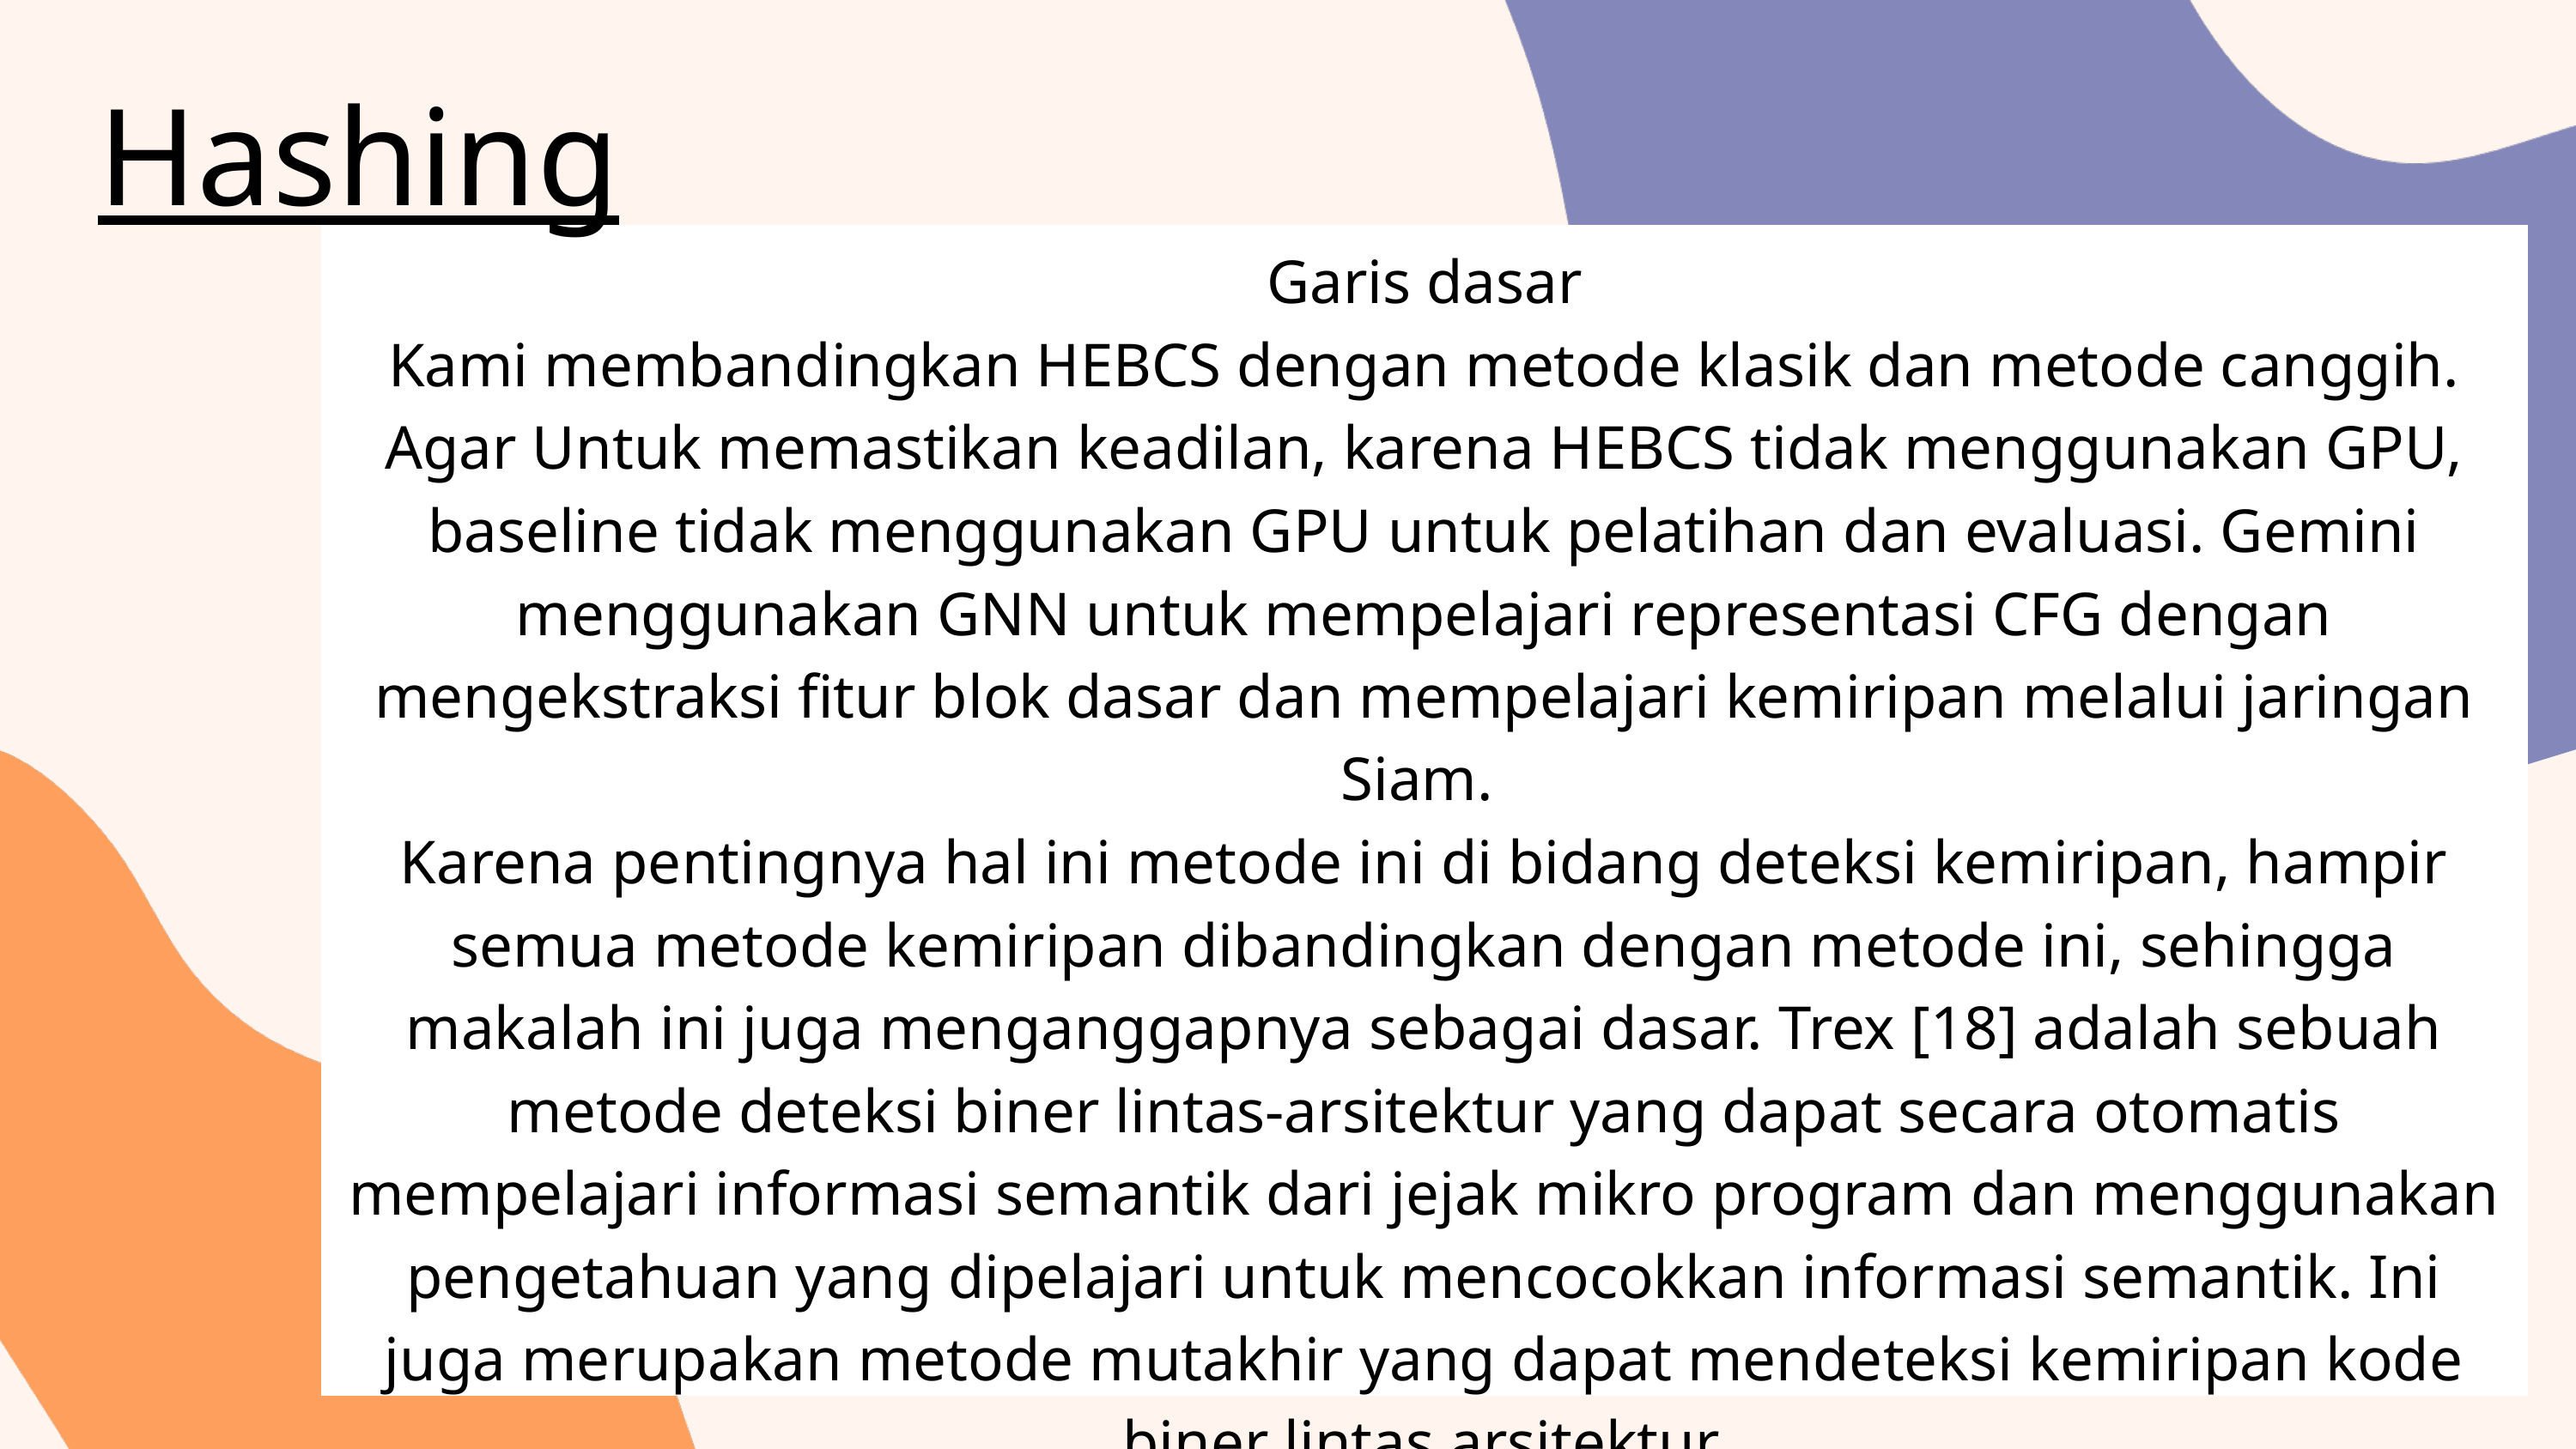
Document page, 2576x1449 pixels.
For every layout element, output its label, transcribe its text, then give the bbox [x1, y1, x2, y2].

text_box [320, 224, 2529, 1397]
text_box Garis dasar Kami membandingkan HEBCS dengan metode klasik dan metode canggih. Agar Untuk memastikan keadilan, karena HEBCS tidak menggunakan GPU, baseline tidak menggunakan GPU untuk pelatihan dan evaluasi. Gemini menggunakan GNN untuk mempelajari representasi CFG dengan mengekstraksi fitur blok dasar dan mempelajari kemiripan melalui jaringan Siam. Karena pentingnya hal ini metode ini di bidang deteksi kemiripan, hampir semua metode kemiripan dibandingkan dengan metode ini, sehingga makalah ini juga menganggapnya sebagai dasar. Trex [18] adalah sebuah metode deteksi biner lintas-arsitektur yang dapat secara otomatis mempelajari informasi semantik dari jejak mikro program dan menggunakan pengetahuan yang dipelajari untuk mencocokkan informasi semantik. Ini juga merupakan metode mutakhir yang dapat mendeteksi kemiripan kode biner lintas arsitektur. [340, 1403, 2510, 1449]
text_box [1250, 0, 2576, 764]
text_box [0, 727, 340, 1449]
text_box Hashing [33, 45, 685, 233]
